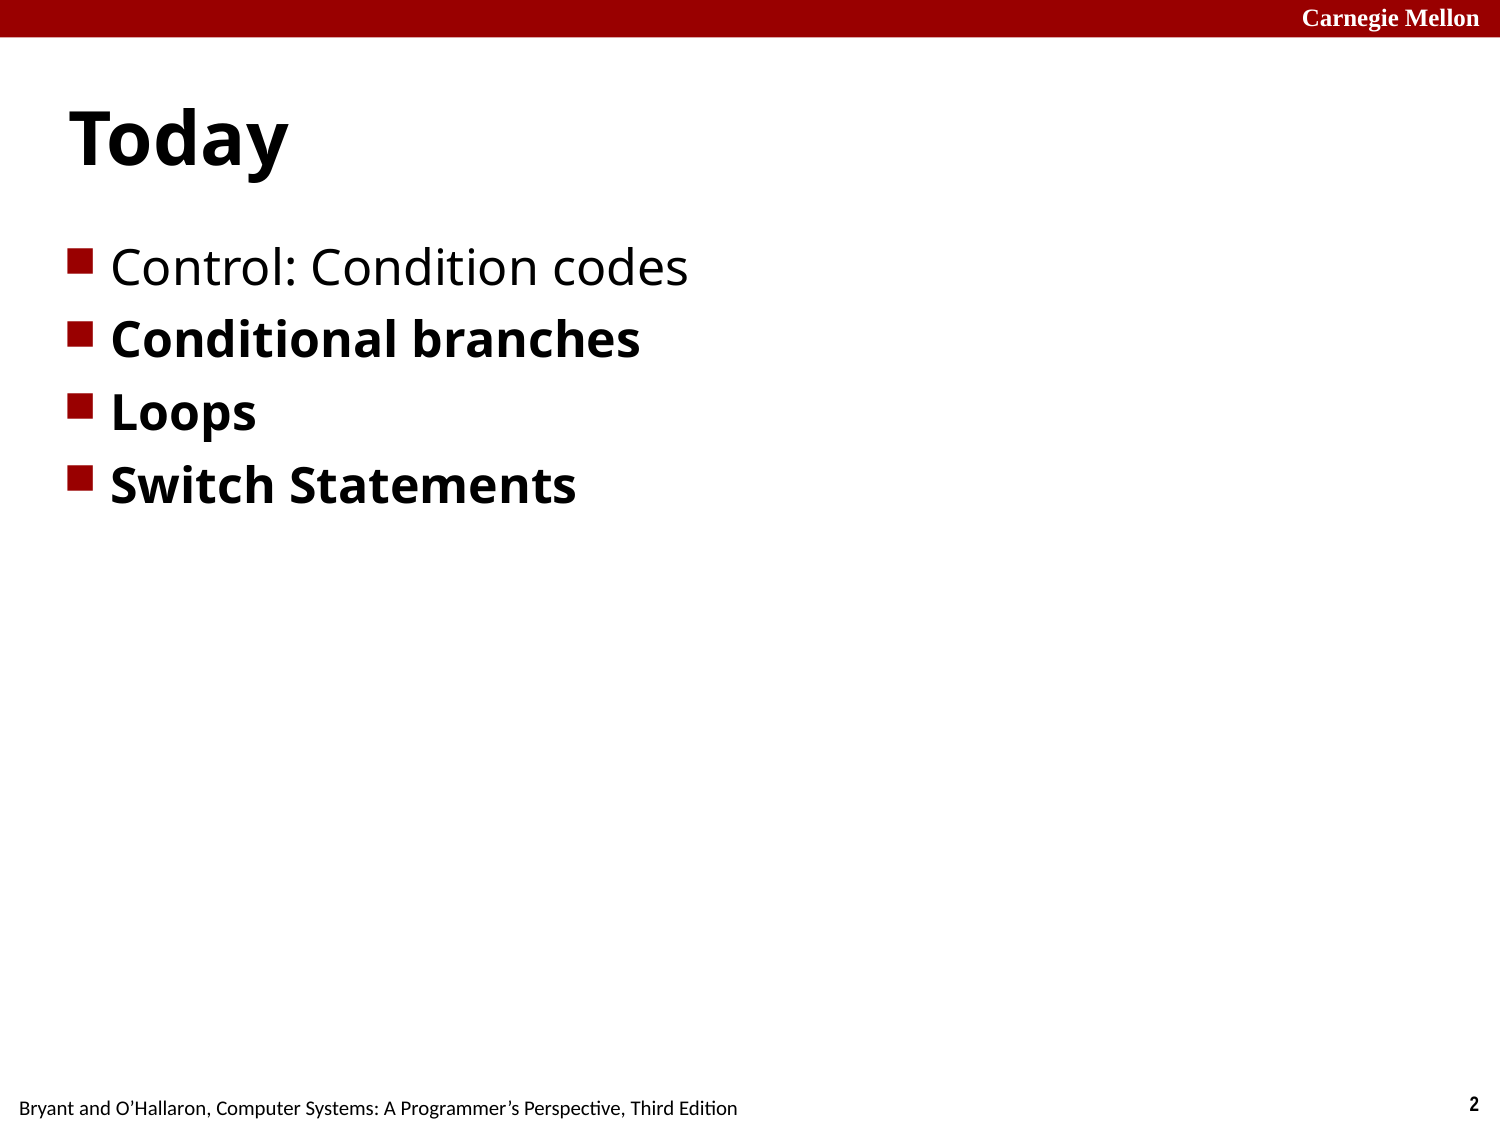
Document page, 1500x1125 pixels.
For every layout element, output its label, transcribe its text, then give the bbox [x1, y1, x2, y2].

list Control: Condition codes Conditional branches Loops Switch Statements [62, 228, 1438, 1122]
title Today [62, 41, 1438, 228]
